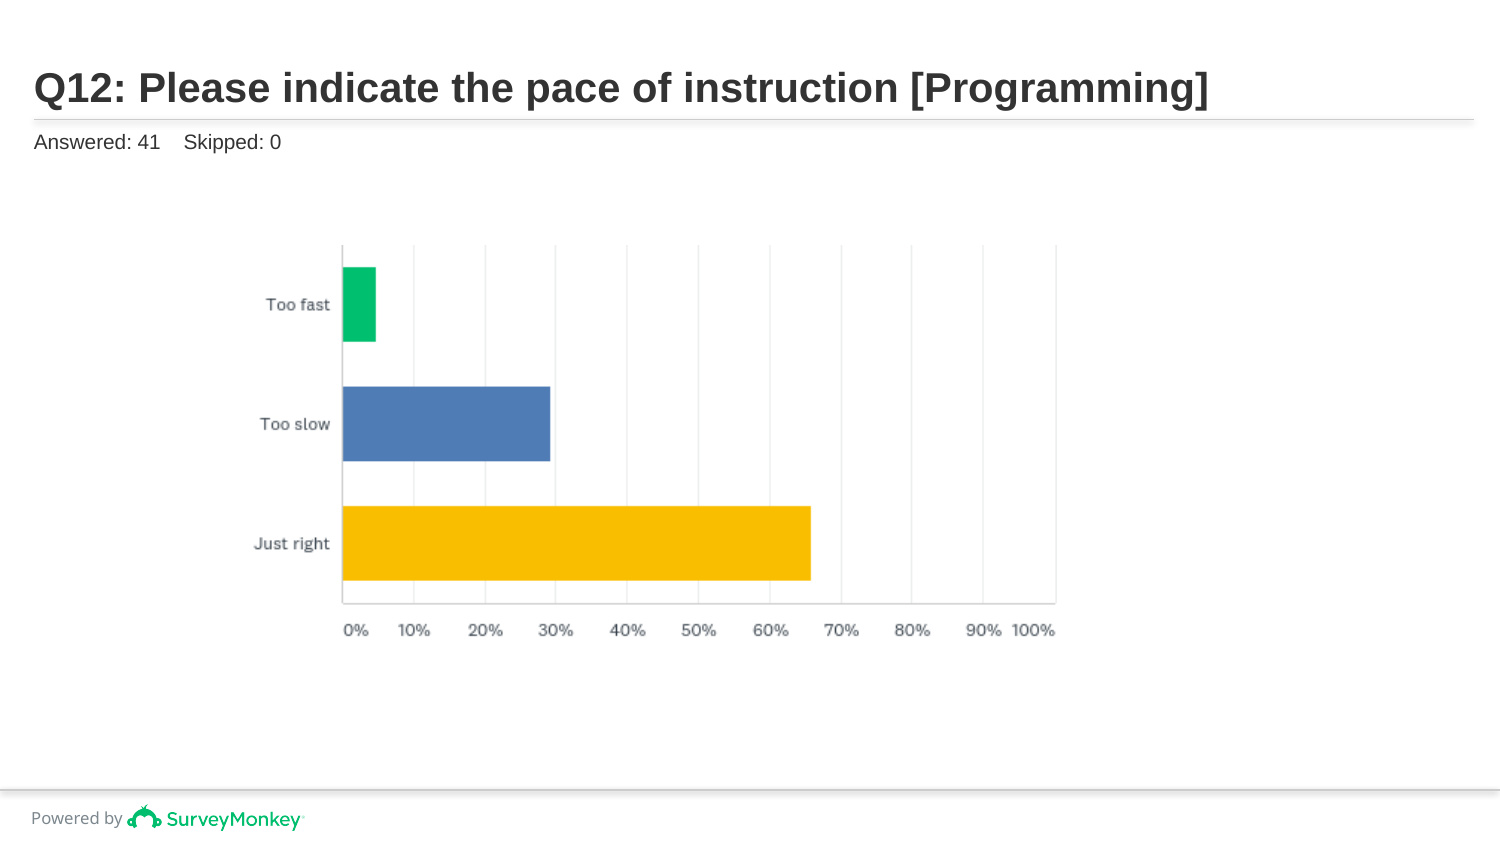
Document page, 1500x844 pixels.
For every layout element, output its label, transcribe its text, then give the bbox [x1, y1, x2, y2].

title Q12: Please indicate the pace of instruction [Programming] [18, 54, 1369, 119]
list Answered: 41 Skipped: 0 [18, 120, 894, 162]
picture [116, 793, 316, 842]
picture [171, 245, 1057, 678]
